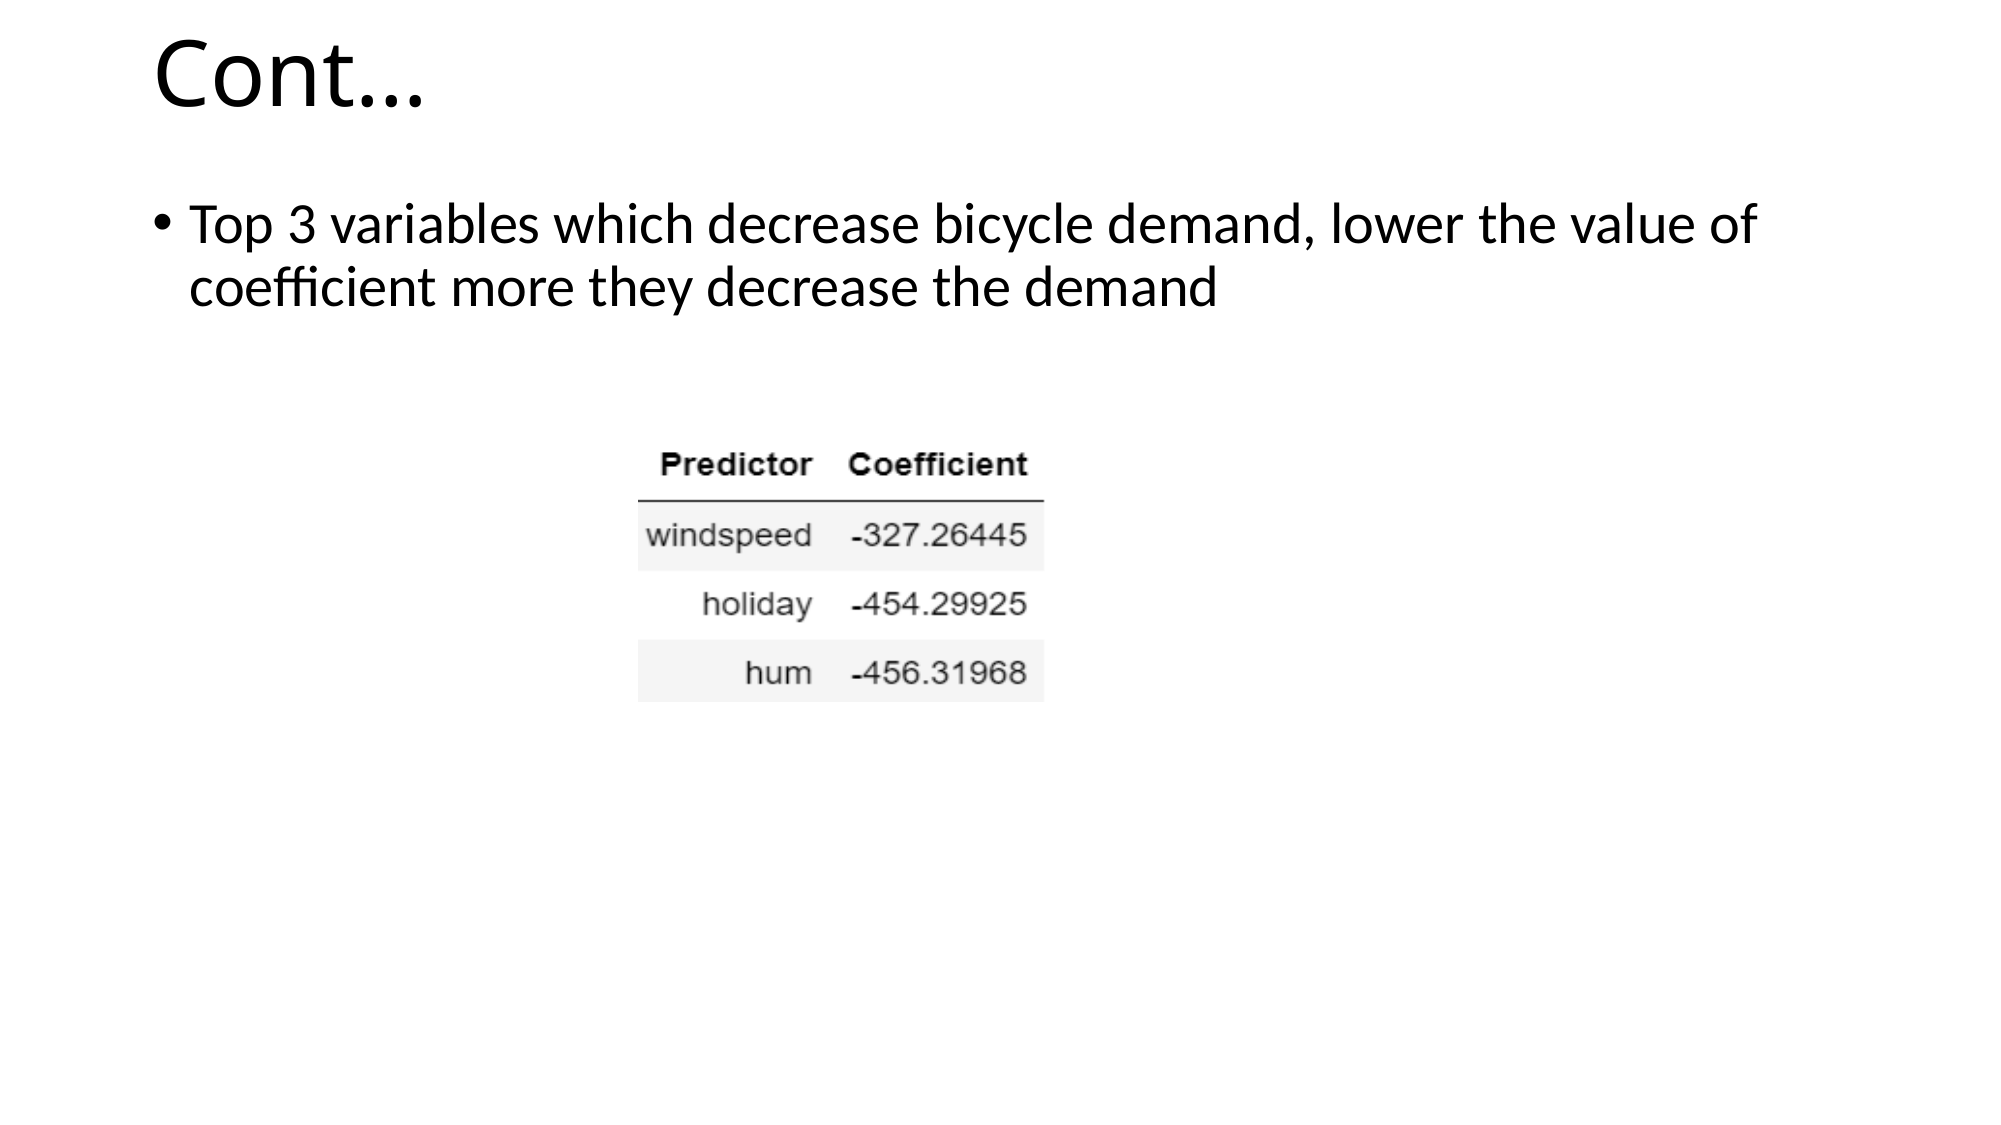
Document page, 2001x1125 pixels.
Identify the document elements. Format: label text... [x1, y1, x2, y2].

picture [638, 451, 1058, 702]
list Top 3 variables which decrease bicycle demand, lower the value of coefficient more they decrease the demand [137, 185, 1863, 900]
title Cont… [137, 0, 1863, 185]
